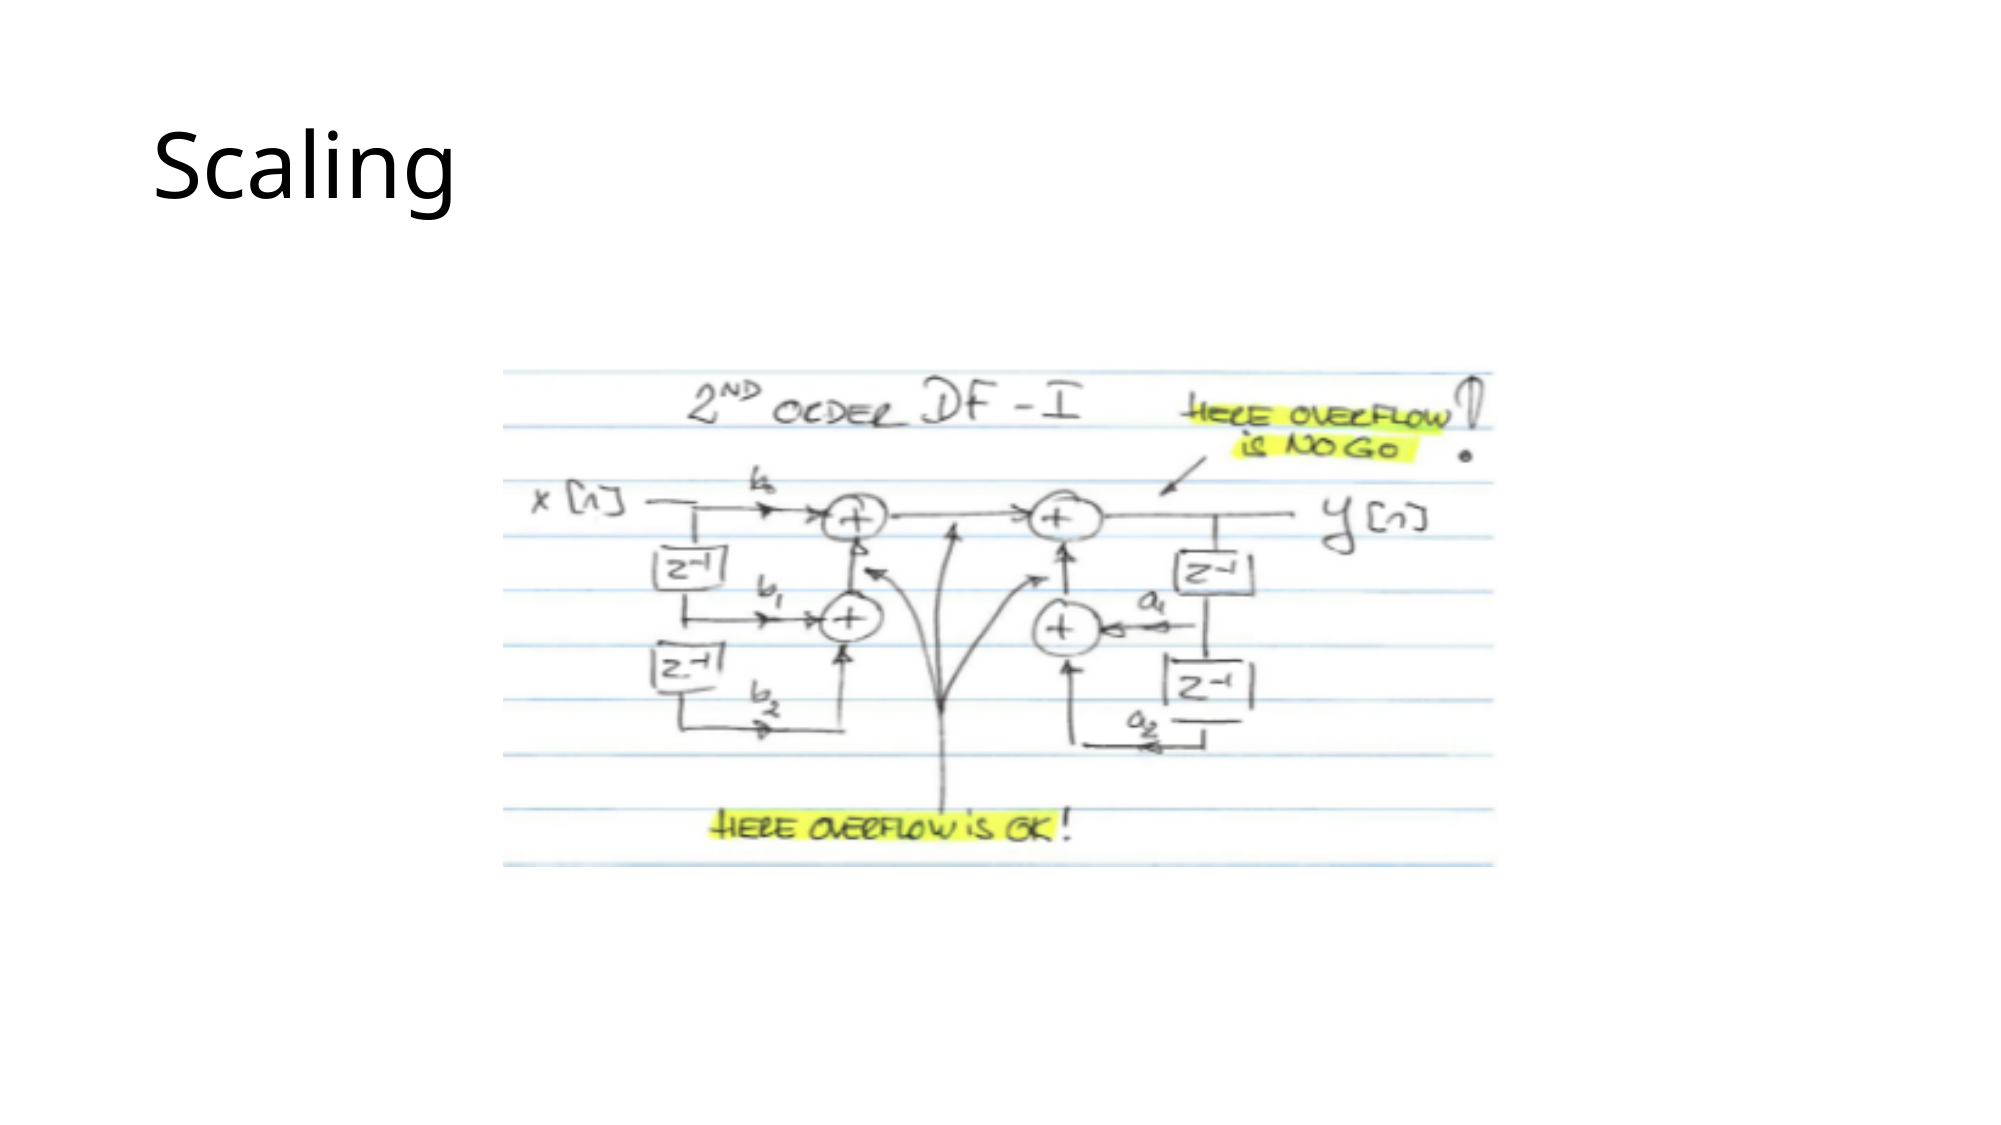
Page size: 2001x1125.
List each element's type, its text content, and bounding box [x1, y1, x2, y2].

picture [503, 356, 1499, 867]
title Scaling [137, 59, 1863, 278]
